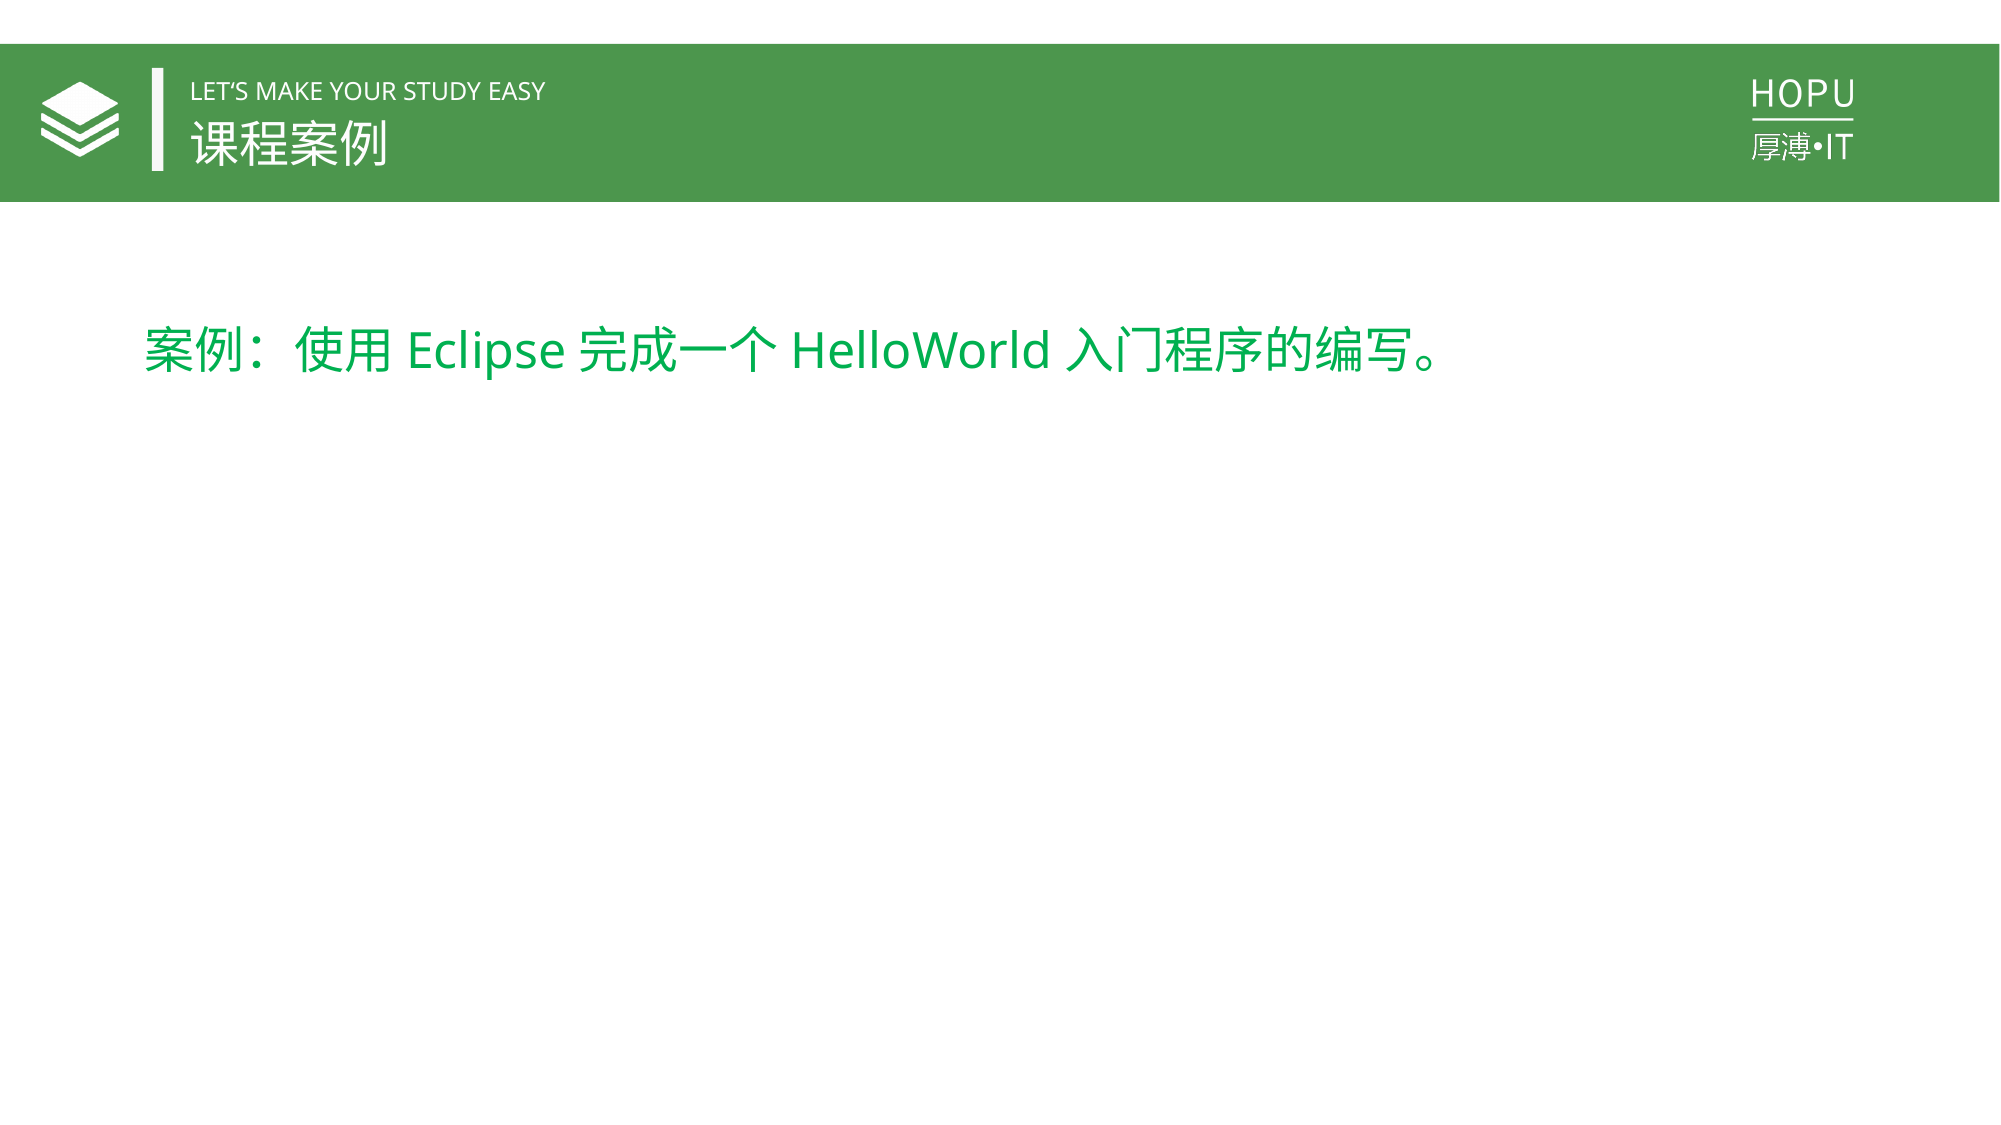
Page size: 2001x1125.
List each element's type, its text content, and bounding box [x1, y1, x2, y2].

text_box 课程案例 [352, 117, 1326, 180]
picture [0, 0, 352, 272]
text_box 案例：使用Eclipse完成一个HelloWorld入门程序的编写。 [129, 310, 1480, 386]
text_box [352, 43, 2000, 203]
text_box LET‘S MAKE YOUR STUDY EASY [352, 67, 893, 113]
picture [1750, 67, 1855, 173]
